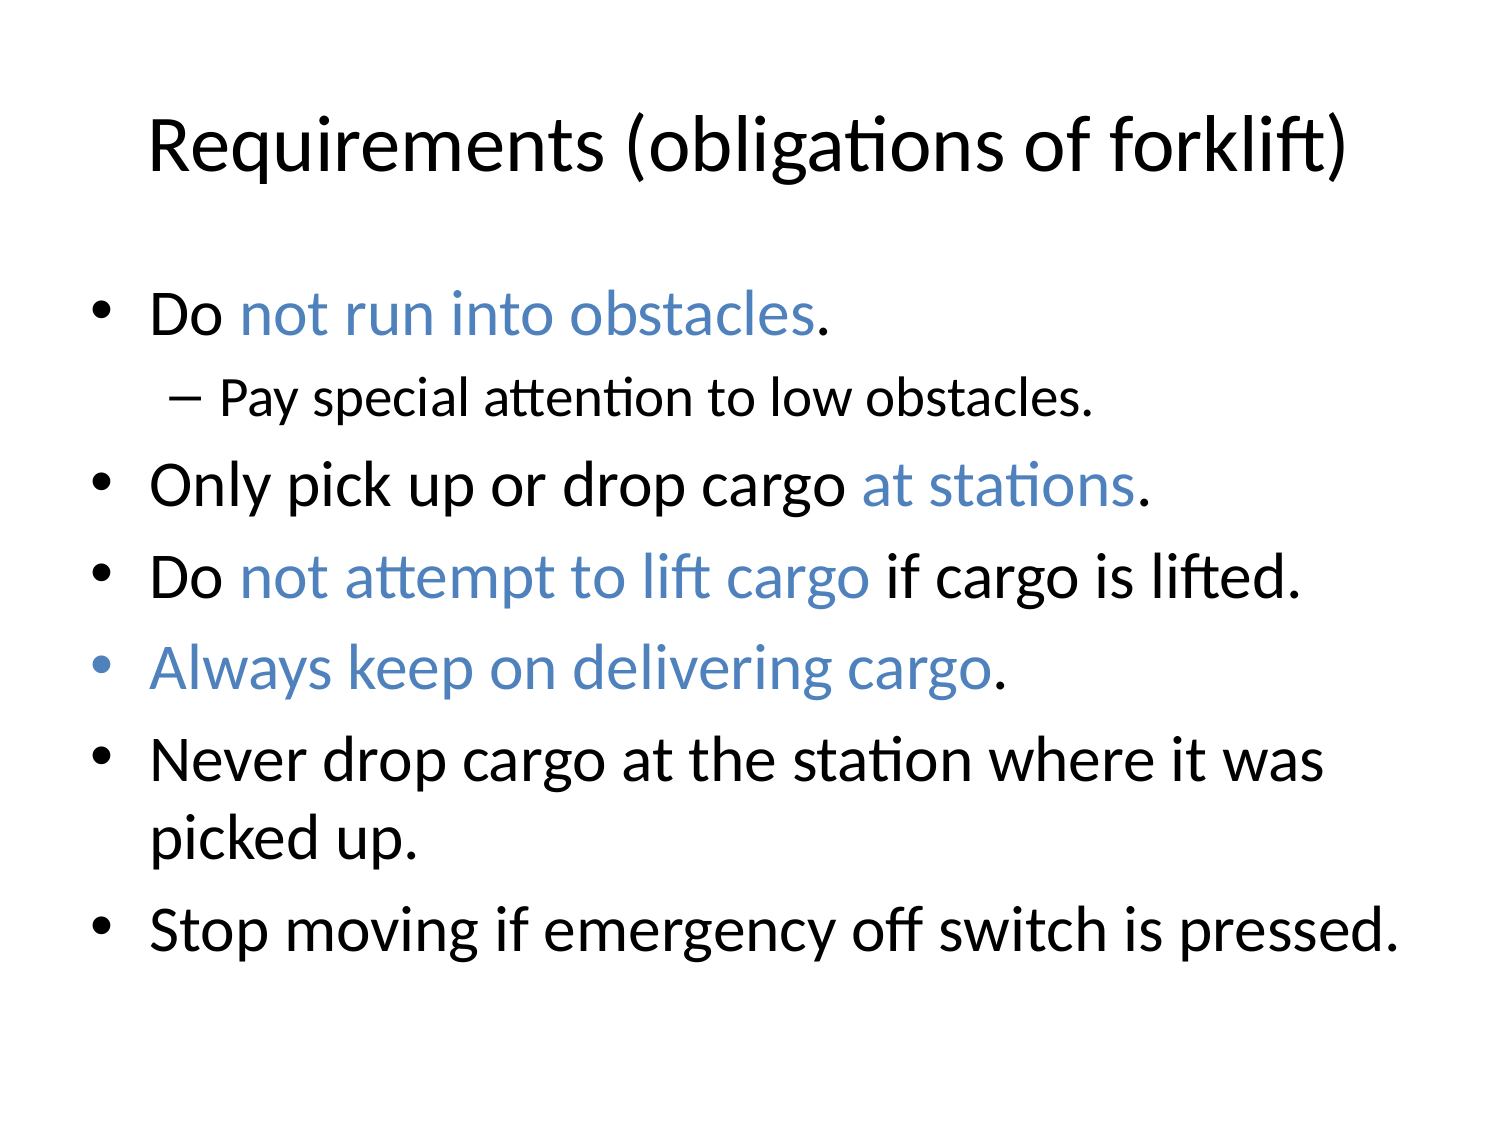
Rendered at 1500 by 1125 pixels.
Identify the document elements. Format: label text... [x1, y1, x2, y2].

title Requirements (obligations of forklift) [75, 45, 1425, 233]
list Do not run into obstacles. Pay special attention to low obstacles. Only pick up or drop cargo at stations. Do not attempt to lift cargo if cargo is lifted. Always keep on delivering cargo. Never drop cargo at the station where it was picked up. Stop moving if emergency off switch is pressed. [75, 262, 1425, 1005]
